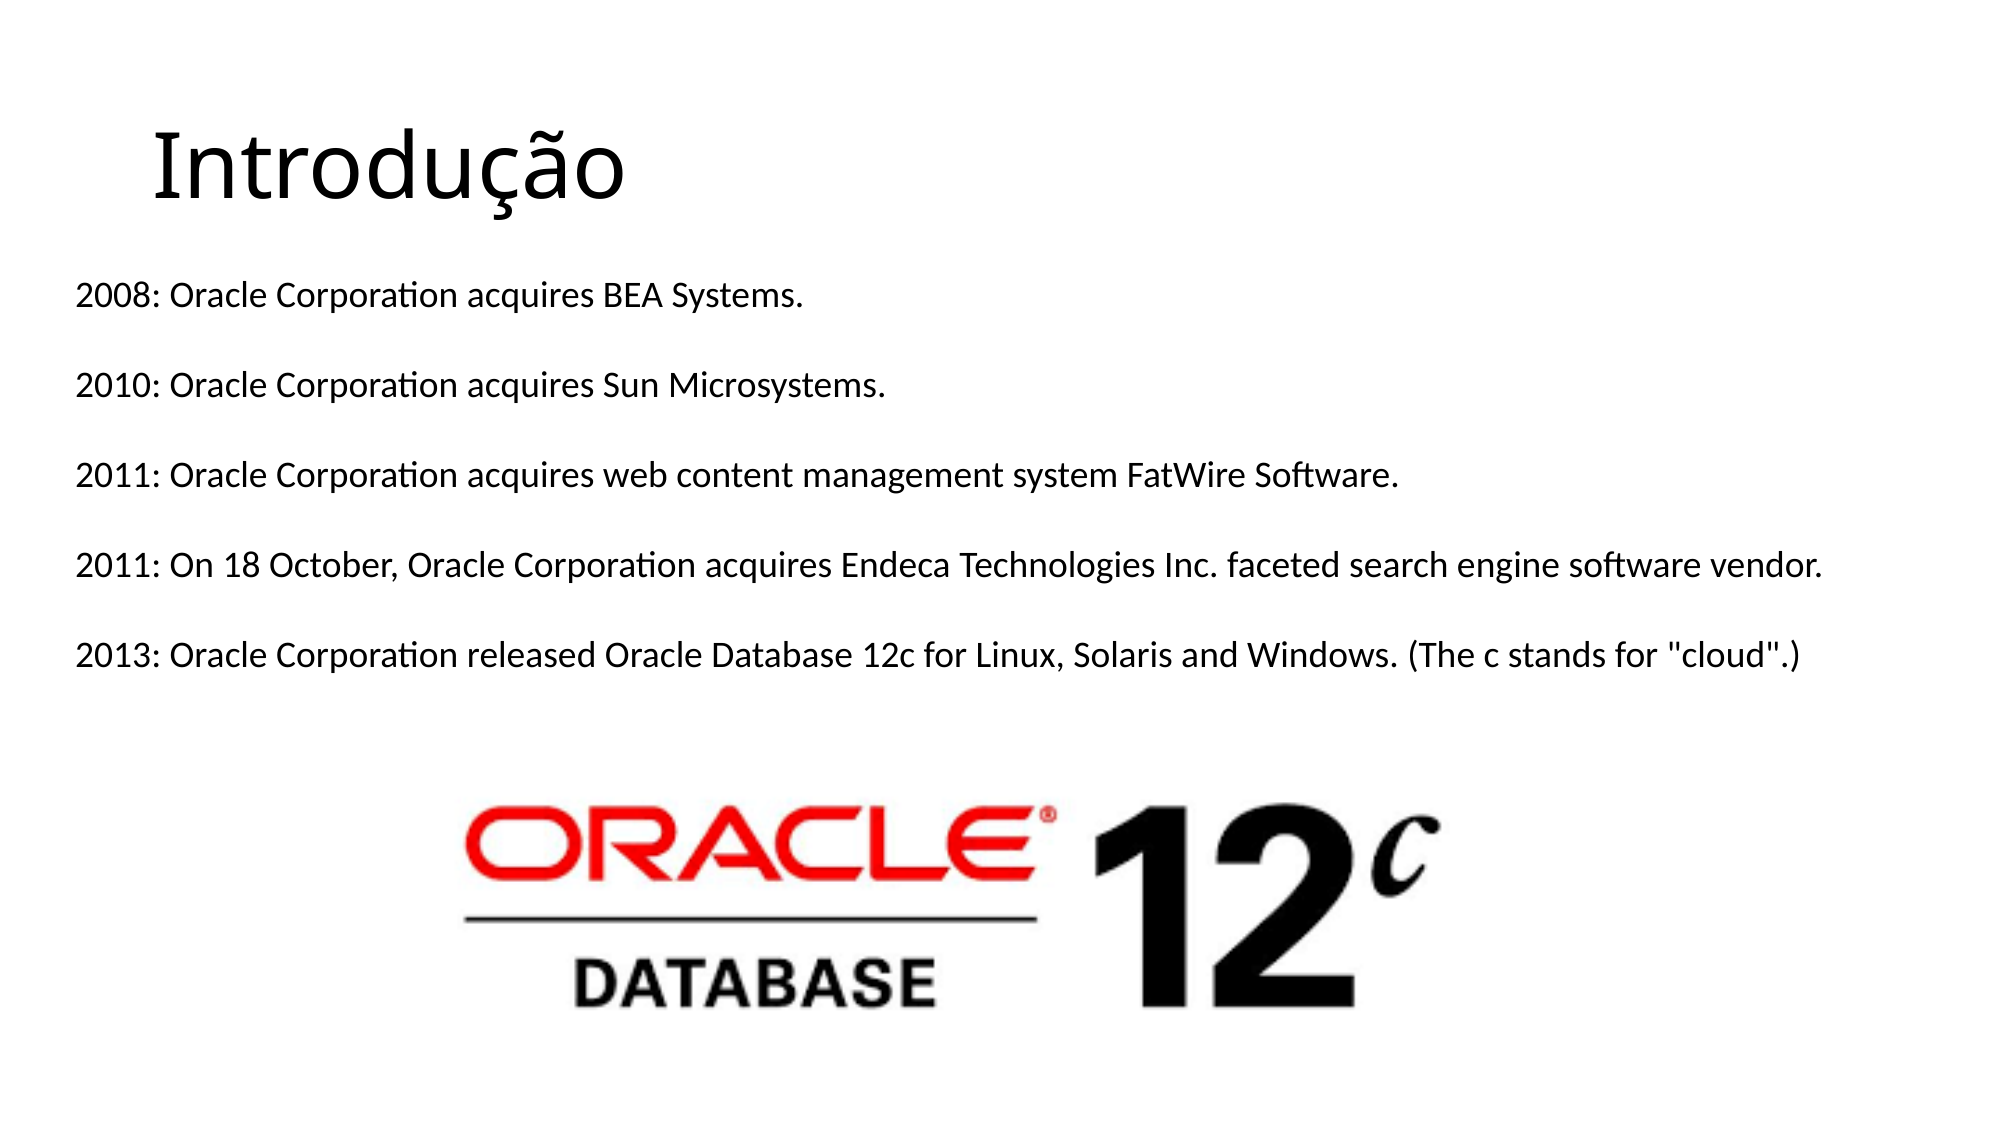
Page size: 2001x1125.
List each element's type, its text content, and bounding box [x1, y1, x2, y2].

title Introdução [137, 59, 1863, 262]
text_box 2008: Oracle Corporation acquires BEA Systems. 2010: Oracle Corporation acquires Sun Microsystems. 2011: Oracle Corporation acquires web content management system FatWire Software. 2011: On 18 October, Oracle Corporation acquires Endeca Technologies Inc. faceted search engine software vendor. 2013: Oracle Corporation released Oracle Database 12c for Linux, Solaris and Windows. (The c stands for "cloud".) [60, 262, 1902, 683]
picture [392, 734, 1514, 1083]
